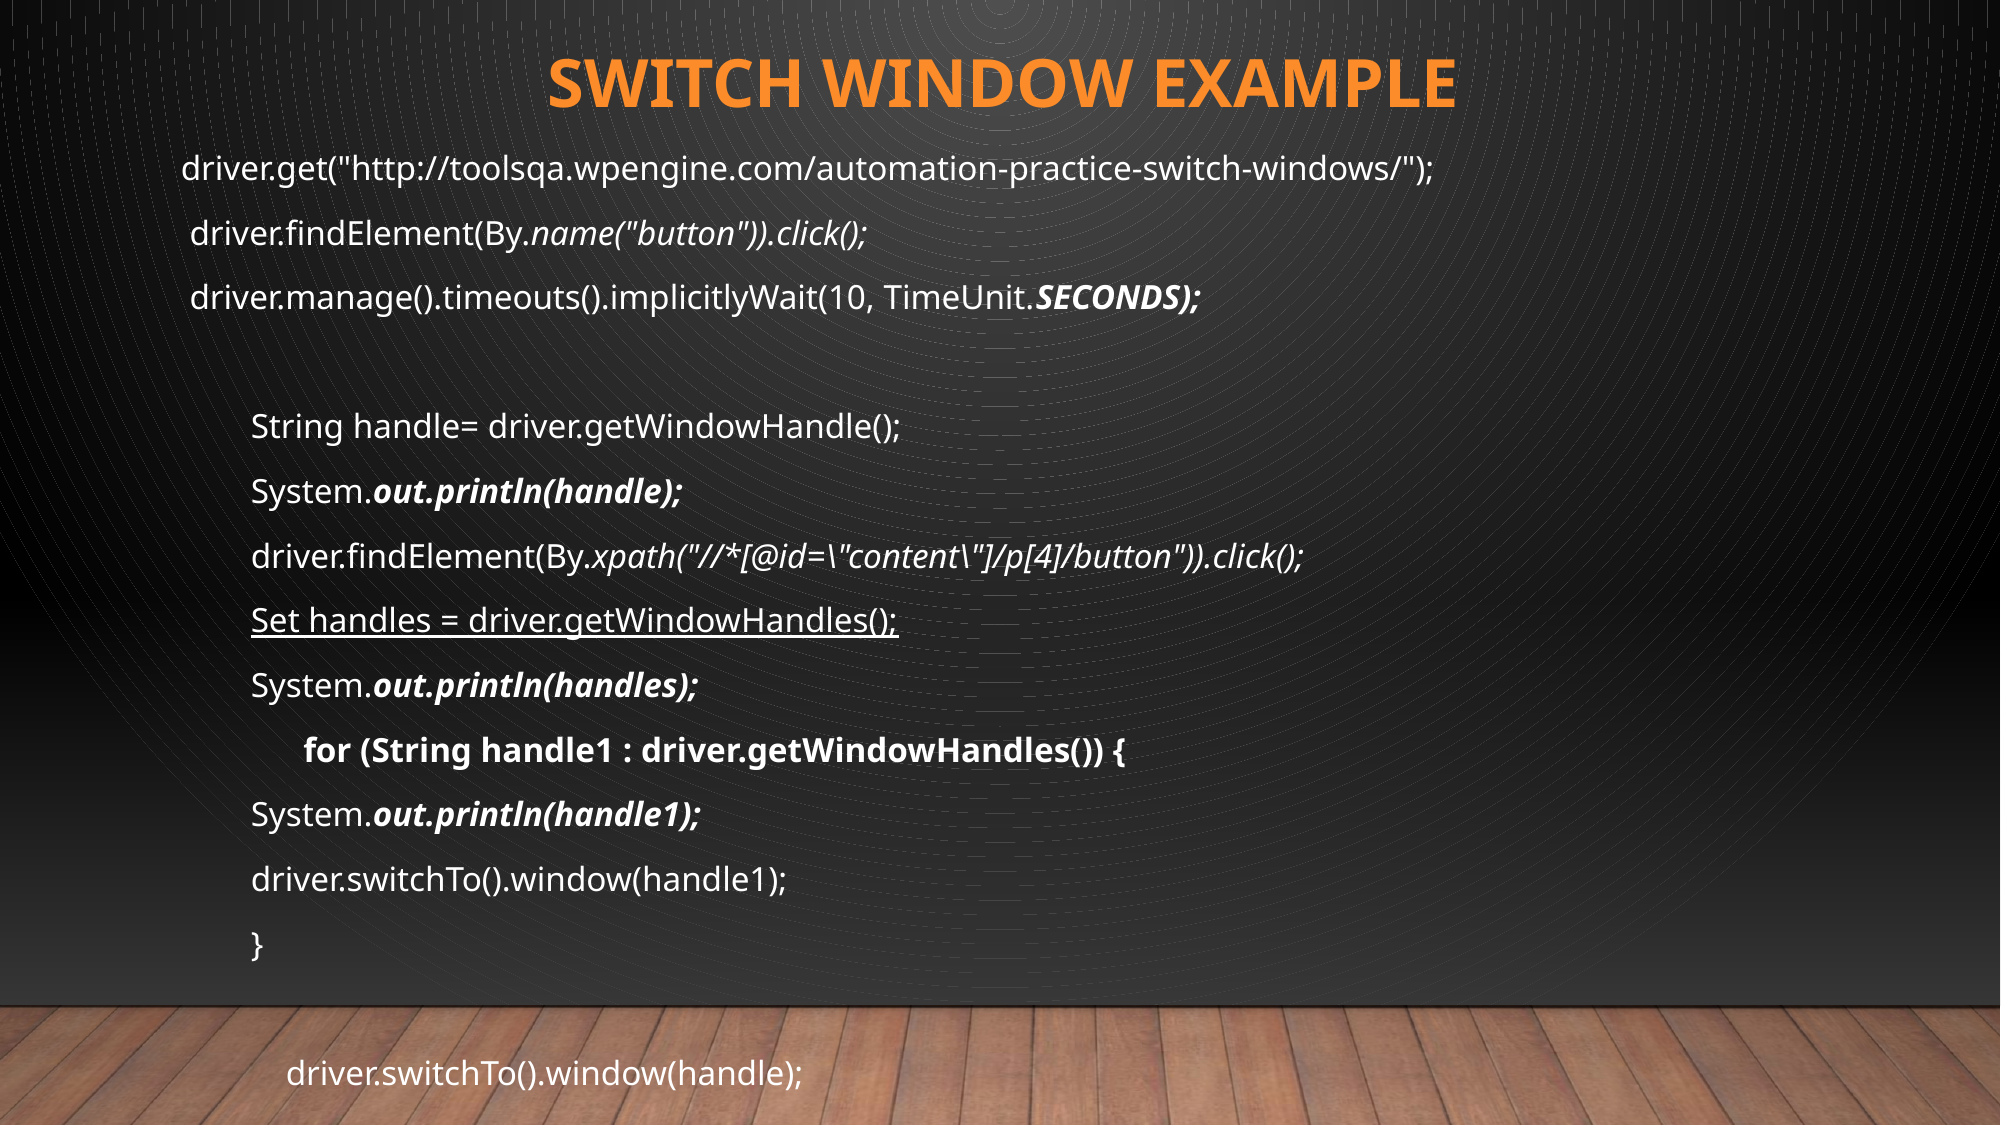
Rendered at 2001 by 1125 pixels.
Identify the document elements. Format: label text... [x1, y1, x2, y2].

title Switch Window example [241, 0, 1766, 131]
list driver.get("http://toolsqa.wpengine.com/automation-practice-switch-windows/"); driver.findElement(By.name("button")).click(); driver.manage().timeouts().implicitlyWait(10, TimeUnit.SECONDS); String handle= driver.getWindowHandle(); System.out.println(handle); driver.findElement(By.xpath("//*[@id=\"content\"]/p[4]/button")).click(); Set handles = driver.getWindowHandles(); System.out.println(handles); for (String handle1 : driver.getWindowHandles()) { System.out.println(handle1); driver.switchTo().window(handle1); } driver.switchTo().window(handle); [165, 131, 1871, 1104]
picture [0, 1005, 2000, 1125]
